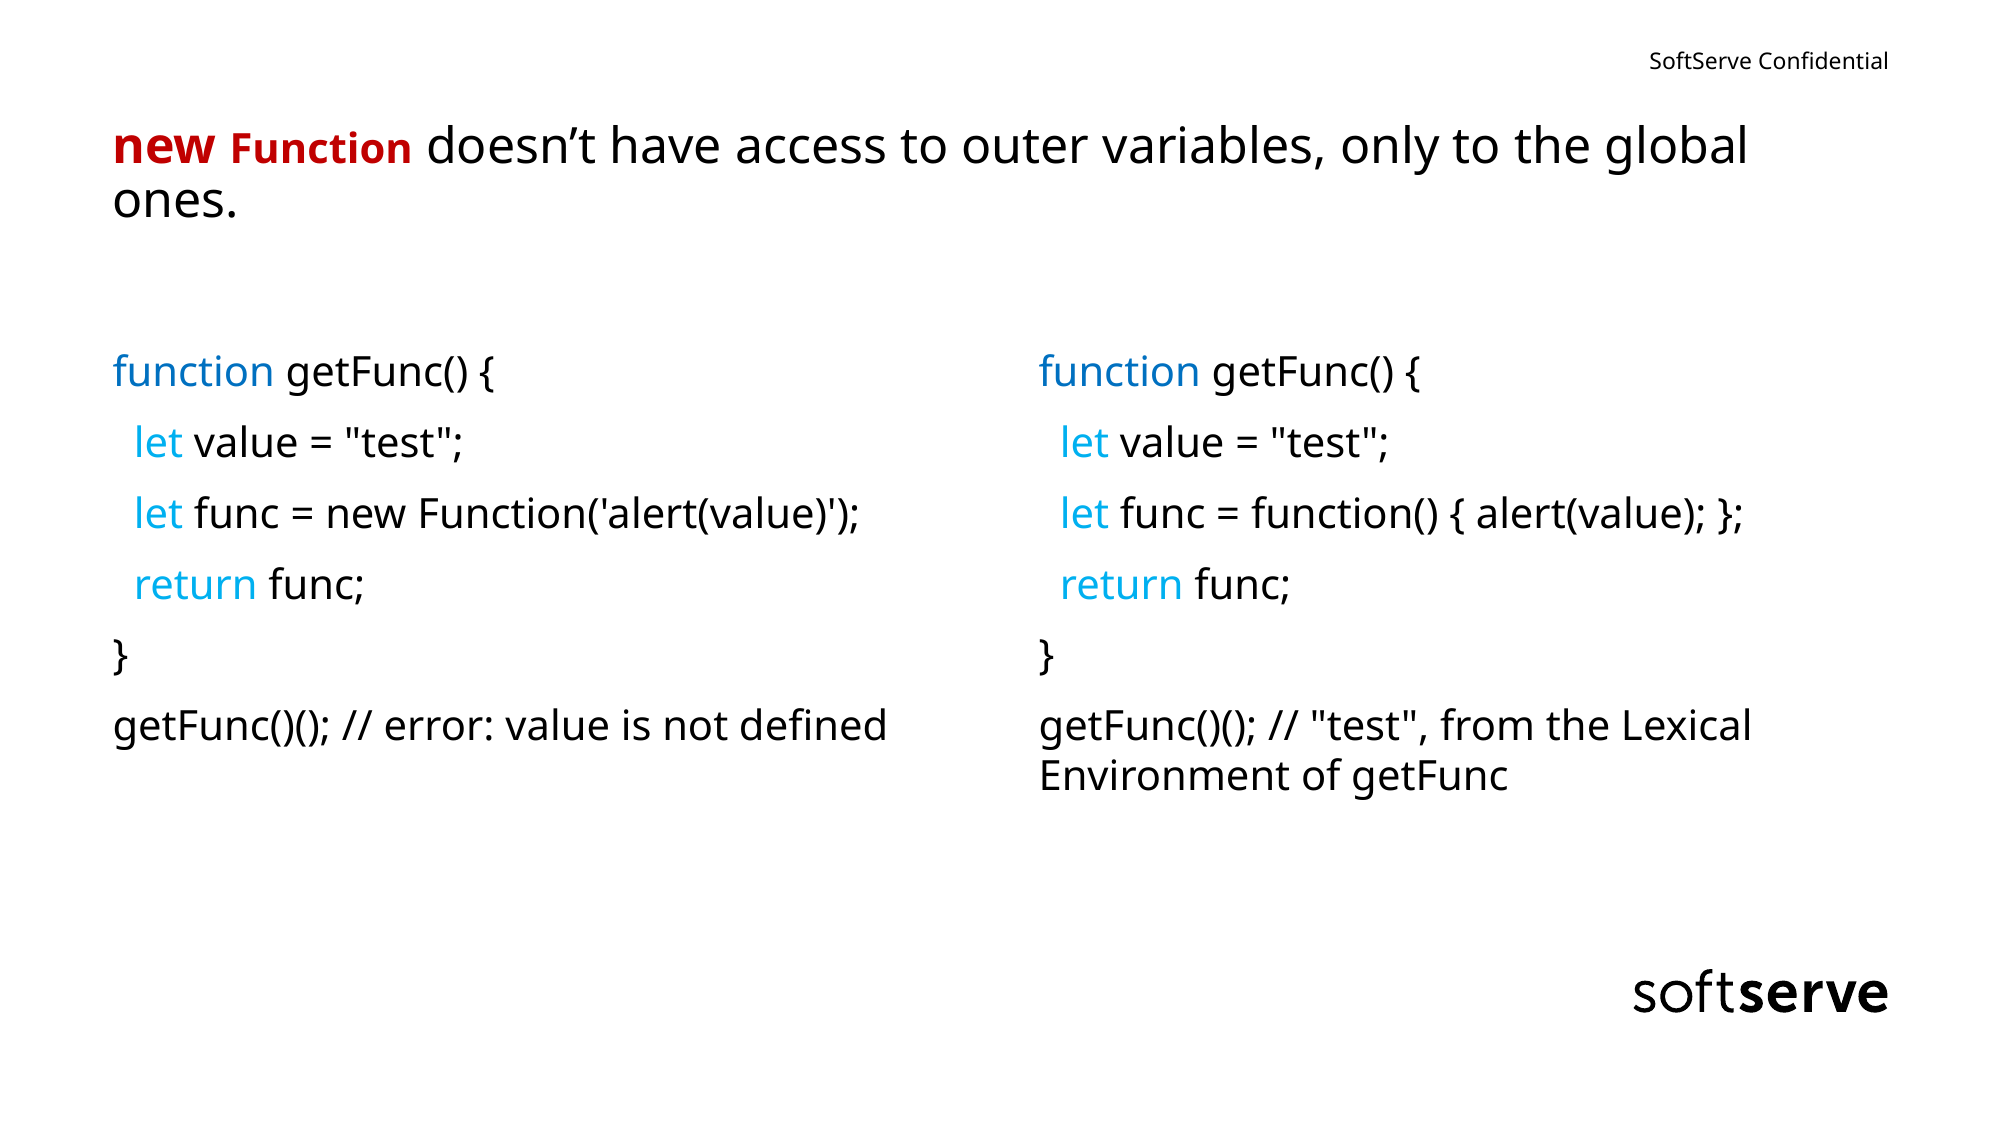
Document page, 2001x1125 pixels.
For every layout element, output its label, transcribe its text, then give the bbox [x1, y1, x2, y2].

list function getFunc() { let value = "test"; let func = function() { alert(value); }; return func; } getFunc()(); // "test", from the Lexical Environment of getFunc [1038, 337, 1888, 900]
title new Function doesn’t have access to outer variables, only to the global ones. [112, 112, 1888, 171]
list function getFunc() { let value = "test"; let func = new Function('alert(value)'); return func; } getFunc()(); // error: value is not defined [112, 337, 962, 900]
